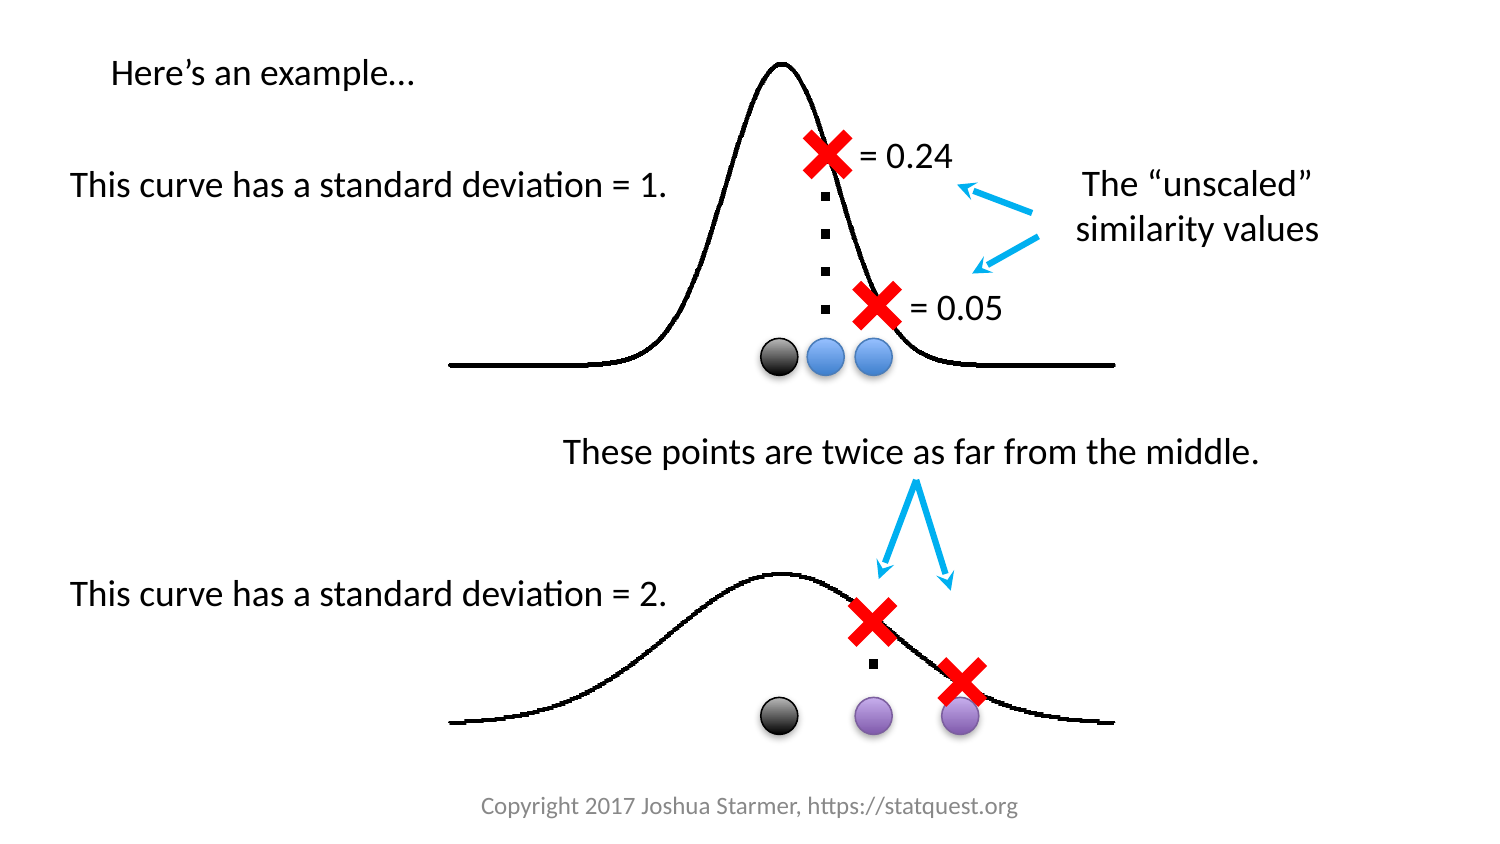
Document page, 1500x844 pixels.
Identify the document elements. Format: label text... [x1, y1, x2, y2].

footer Copyright 2017 Joshua Starmer, https://statquest.org [454, 782, 1046, 827]
text_box The “unscaled” similarity values [1204, 151, 1371, 257]
picture [299, 562, 1201, 735]
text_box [851, 601, 894, 643]
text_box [956, 184, 1033, 214]
text_box Here’s an example… [95, 40, 437, 101]
text_box This curve has a standard deviation = 2. [54, 561, 302, 621]
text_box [856, 284, 898, 327]
picture [299, 51, 1201, 376]
text_box This curve has a standard deviation = 1. [54, 152, 294, 213]
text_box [941, 661, 983, 703]
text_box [971, 236, 1039, 274]
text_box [806, 133, 849, 176]
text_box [915, 479, 952, 591]
text_box These points are twice as far from the middle. [547, 419, 1285, 480]
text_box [878, 479, 915, 580]
